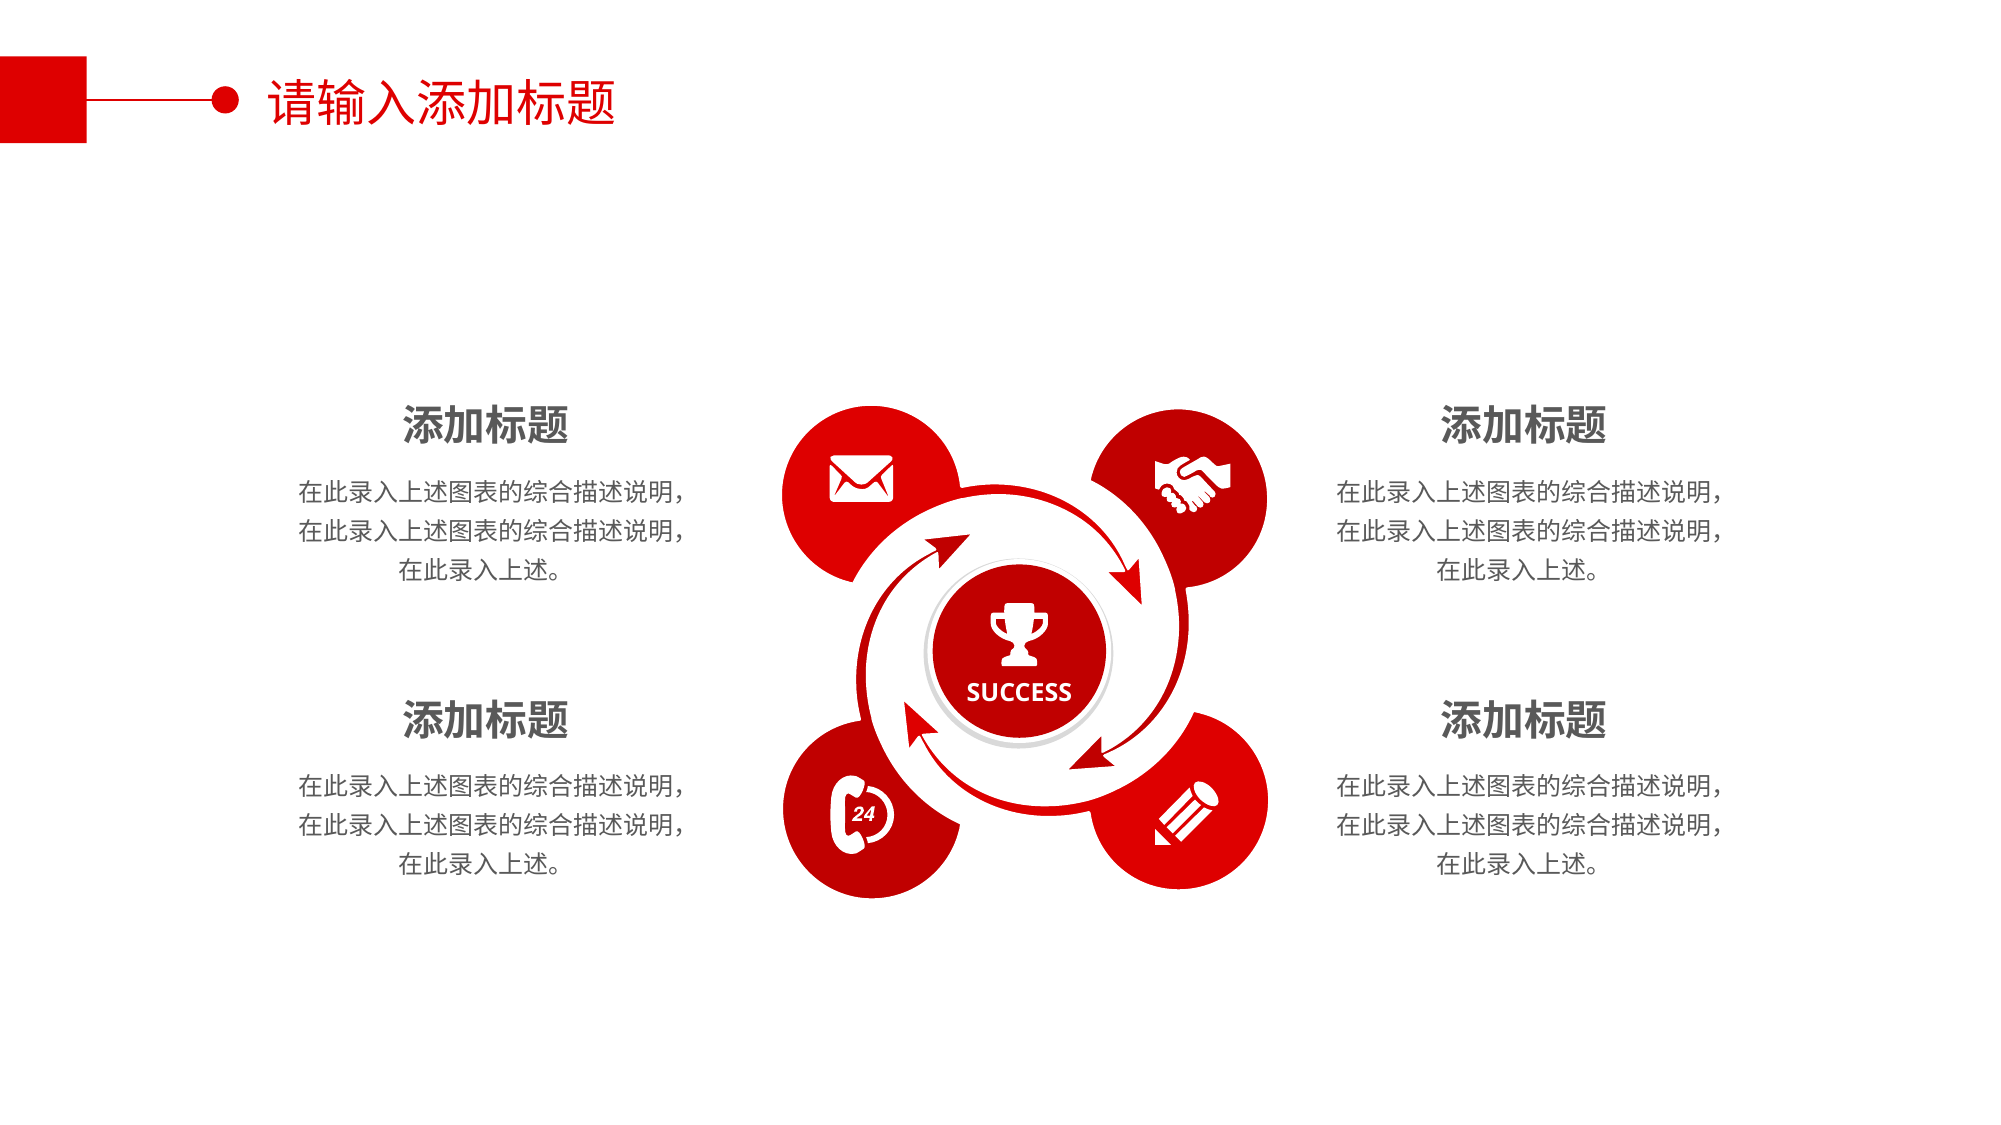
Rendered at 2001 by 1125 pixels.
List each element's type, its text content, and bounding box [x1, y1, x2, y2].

text_box 添加标题 [1425, 686, 1623, 752]
text_box 在此录入上述图表的综合描述说明，在此录入上述图表的综合描述说明，在此录入上述。 [1318, 754, 1730, 887]
text_box 添加标题 [387, 686, 585, 752]
text_box 添加标题 [387, 391, 585, 457]
text_box 在此录入上述图表的综合描述说明，在此录入上述图表的综合描述说明，在此录入上述。 [280, 754, 692, 887]
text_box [748, 381, 1291, 924]
text_box 在此录入上述图表的综合描述说明，在此录入上述图表的综合描述说明，在此录入上述。 [280, 459, 692, 592]
text_box 在此录入上述图表的综合描述说明，在此录入上述图表的综合描述说明，在此录入上述。 [1318, 459, 1730, 592]
text_box 添加标题 [1425, 391, 1623, 457]
